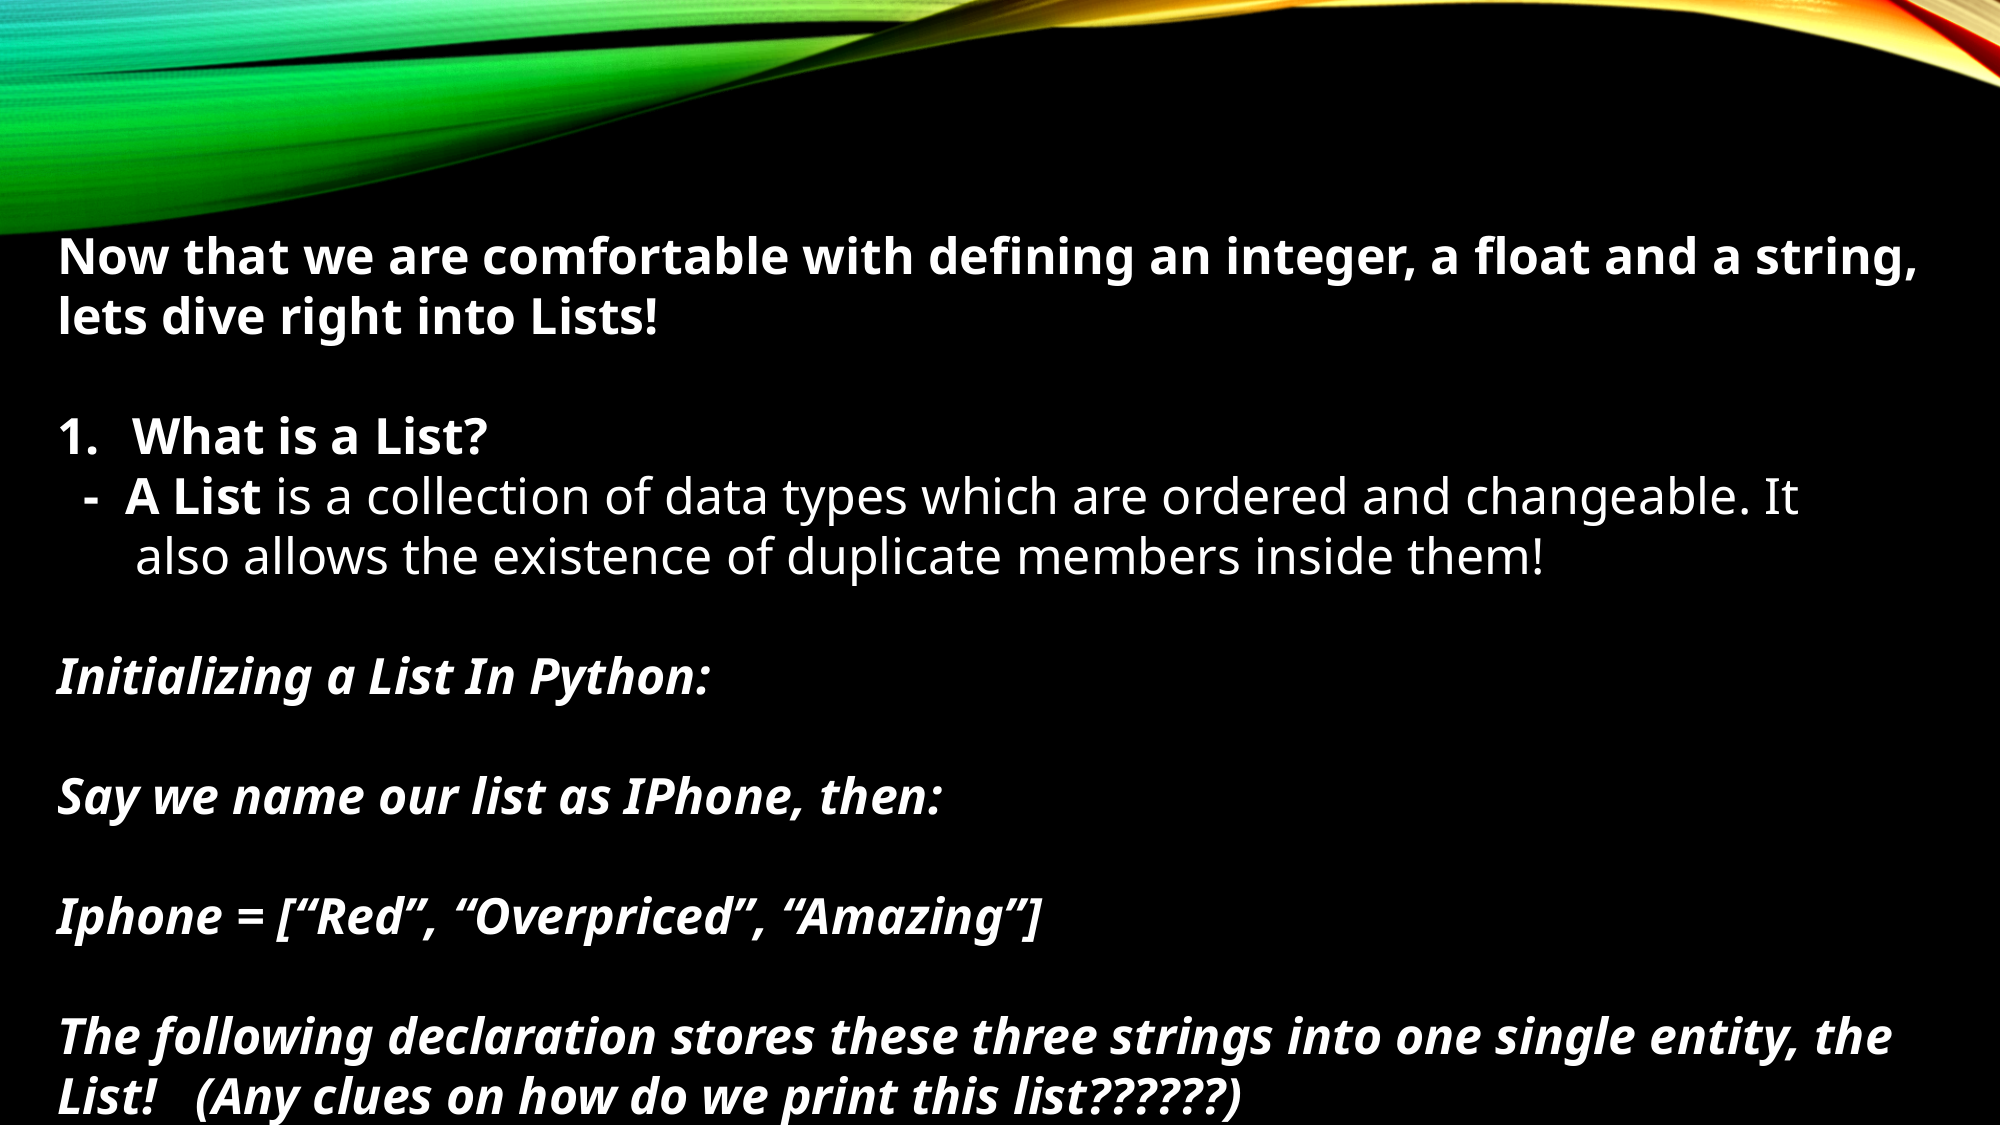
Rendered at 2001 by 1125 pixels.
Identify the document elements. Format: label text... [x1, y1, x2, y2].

text_box Now that we are comfortable with defining an integer, a float and a string, lets dive right into Lists! What is a List? - A List is a collection of data types which are ordered and changeable. It also allows the existence of duplicate members inside them! Initializing a List In Python: Say we name our list as IPhone, then: Iphone = [“Red”, “Overpriced”, “Amazing”] The following declaration stores these three strings into one single entity, the List! (Any clues on how do we print this list??????) [42, 216, 1977, 1125]
picture [0, 0, 2000, 237]
